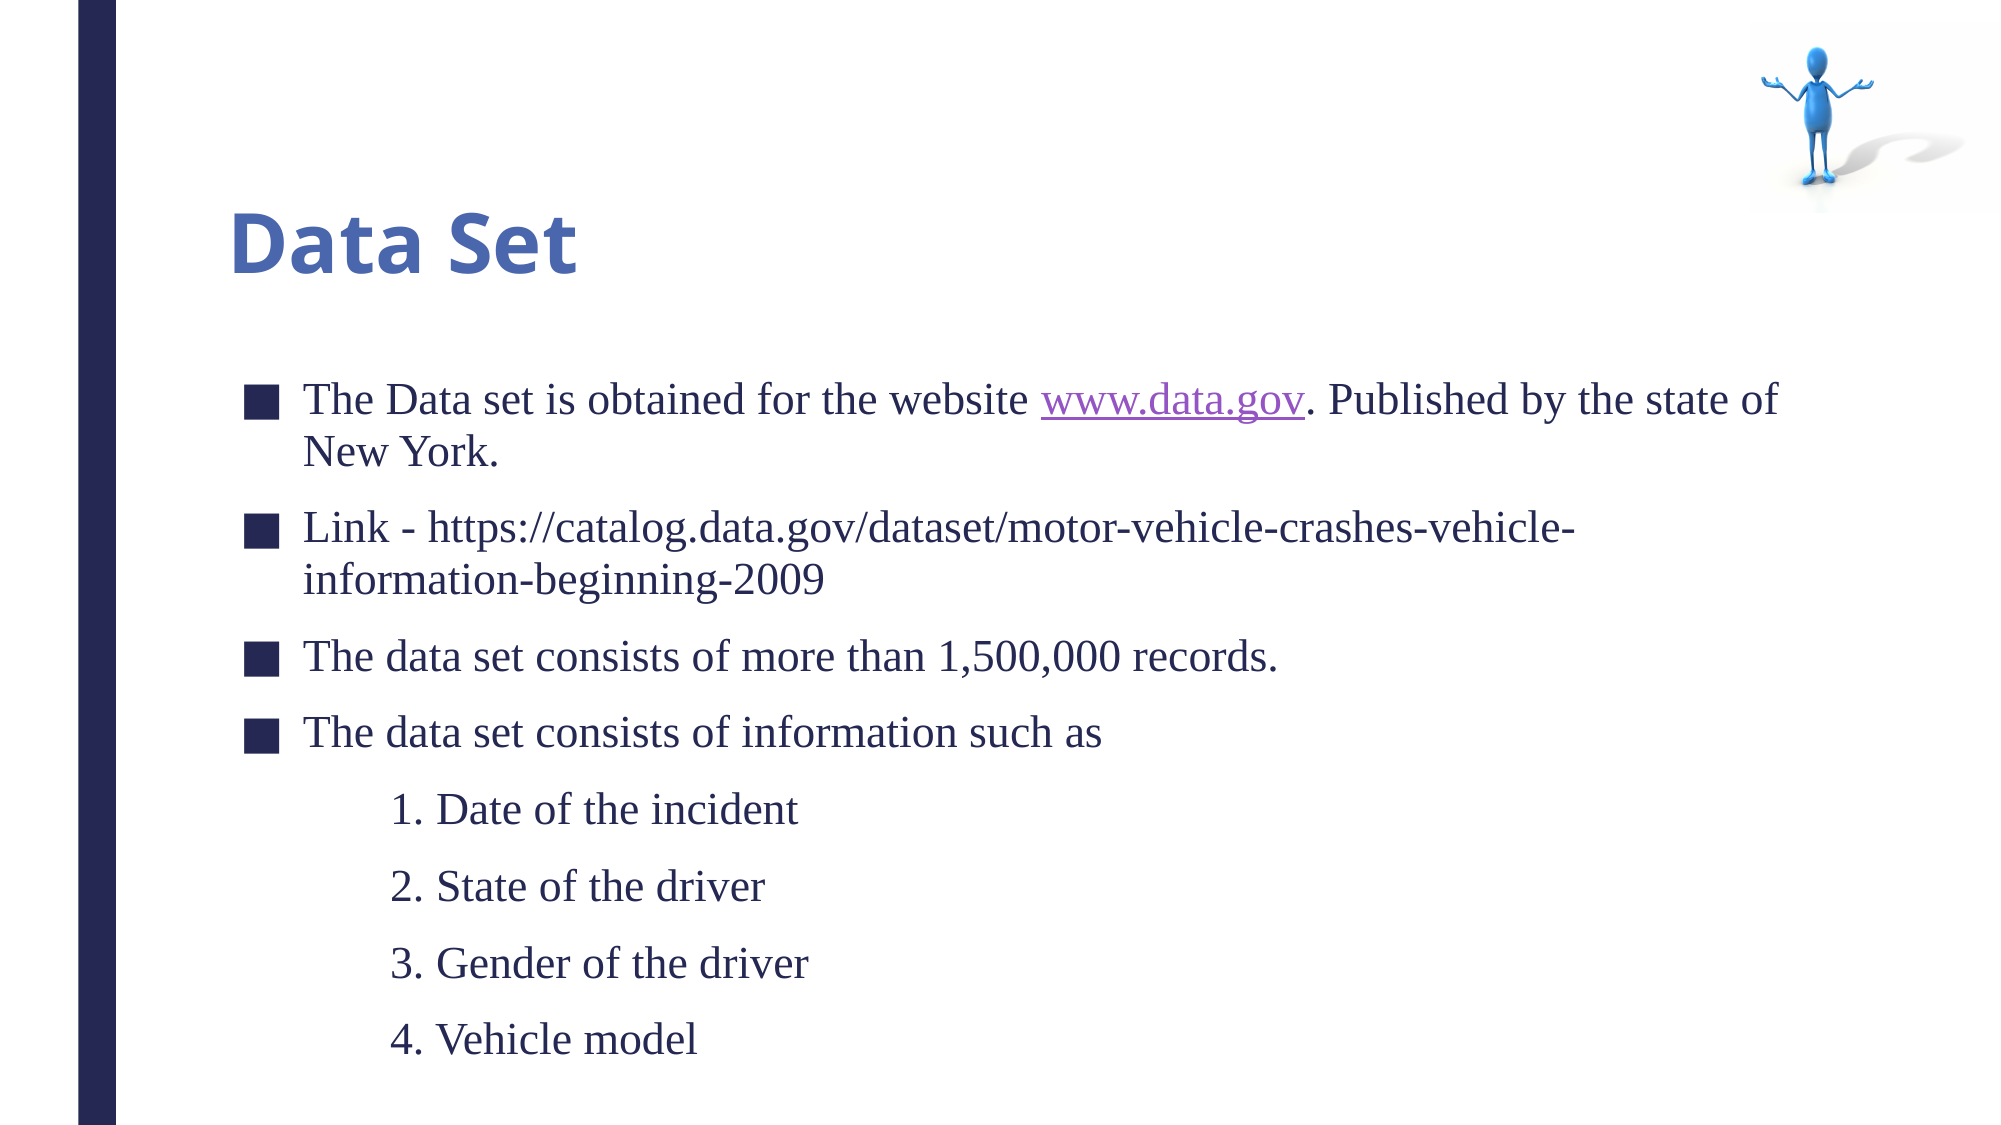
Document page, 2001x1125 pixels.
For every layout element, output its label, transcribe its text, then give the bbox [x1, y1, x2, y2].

picture [1749, 22, 2000, 213]
list The Data set is obtained for the website www.data.gov. Published by the state of New York. Link - https://catalog.data.gov/dataset/motor-vehicle-crashes-vehicle-information-beginning-2009 The data set consists of more than 1,500,000 records. The data set consists of information such as 1. Date of the incident 2. State of the driver 3. Gender of the driver 4. Vehicle model [225, 365, 1805, 1125]
title Data Set [212, 195, 1788, 319]
